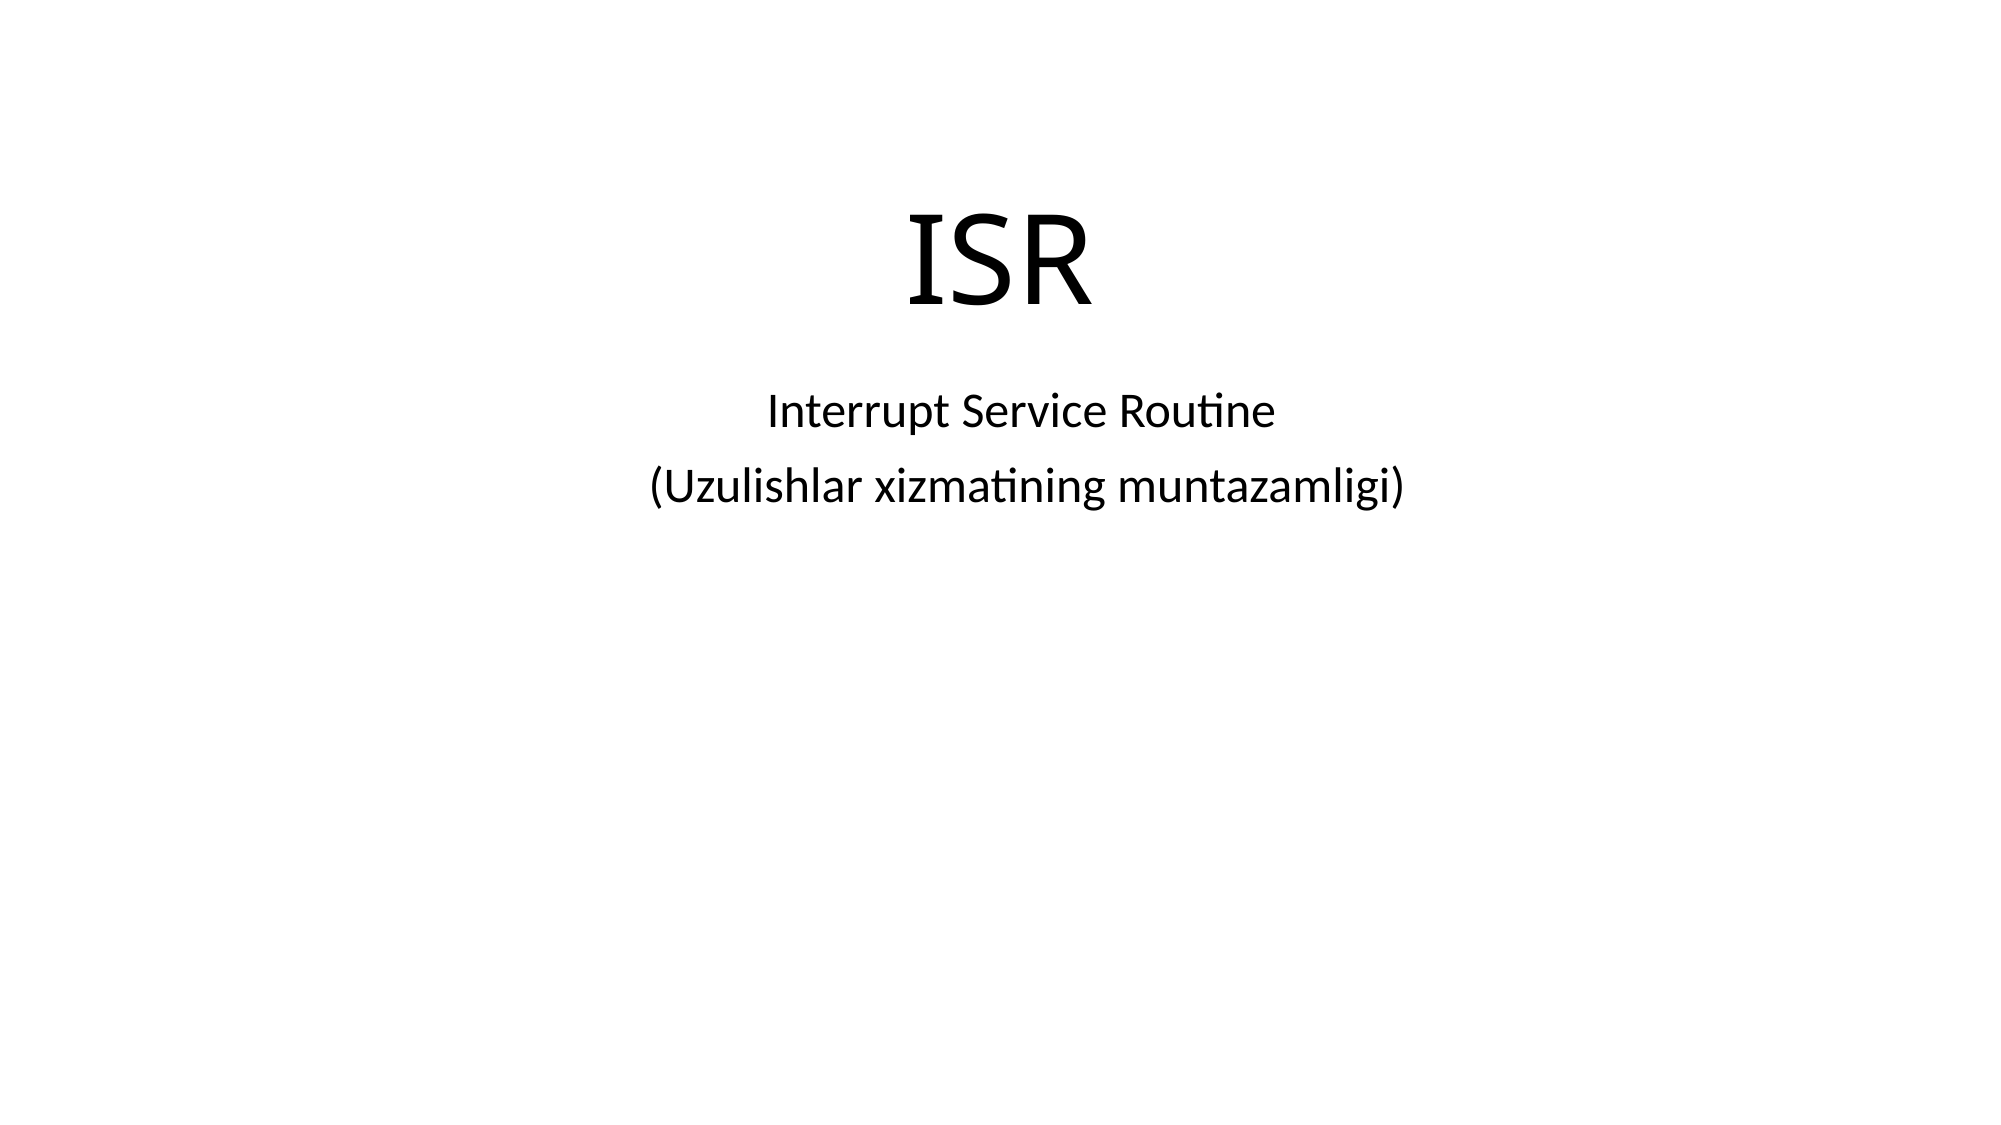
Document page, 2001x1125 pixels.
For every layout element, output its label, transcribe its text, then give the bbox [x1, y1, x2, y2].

subtitle Interrupt Service Routine (Uzulishlar xizmatining muntazamligi) [277, 377, 1778, 649]
title ISR [249, 184, 1750, 339]
